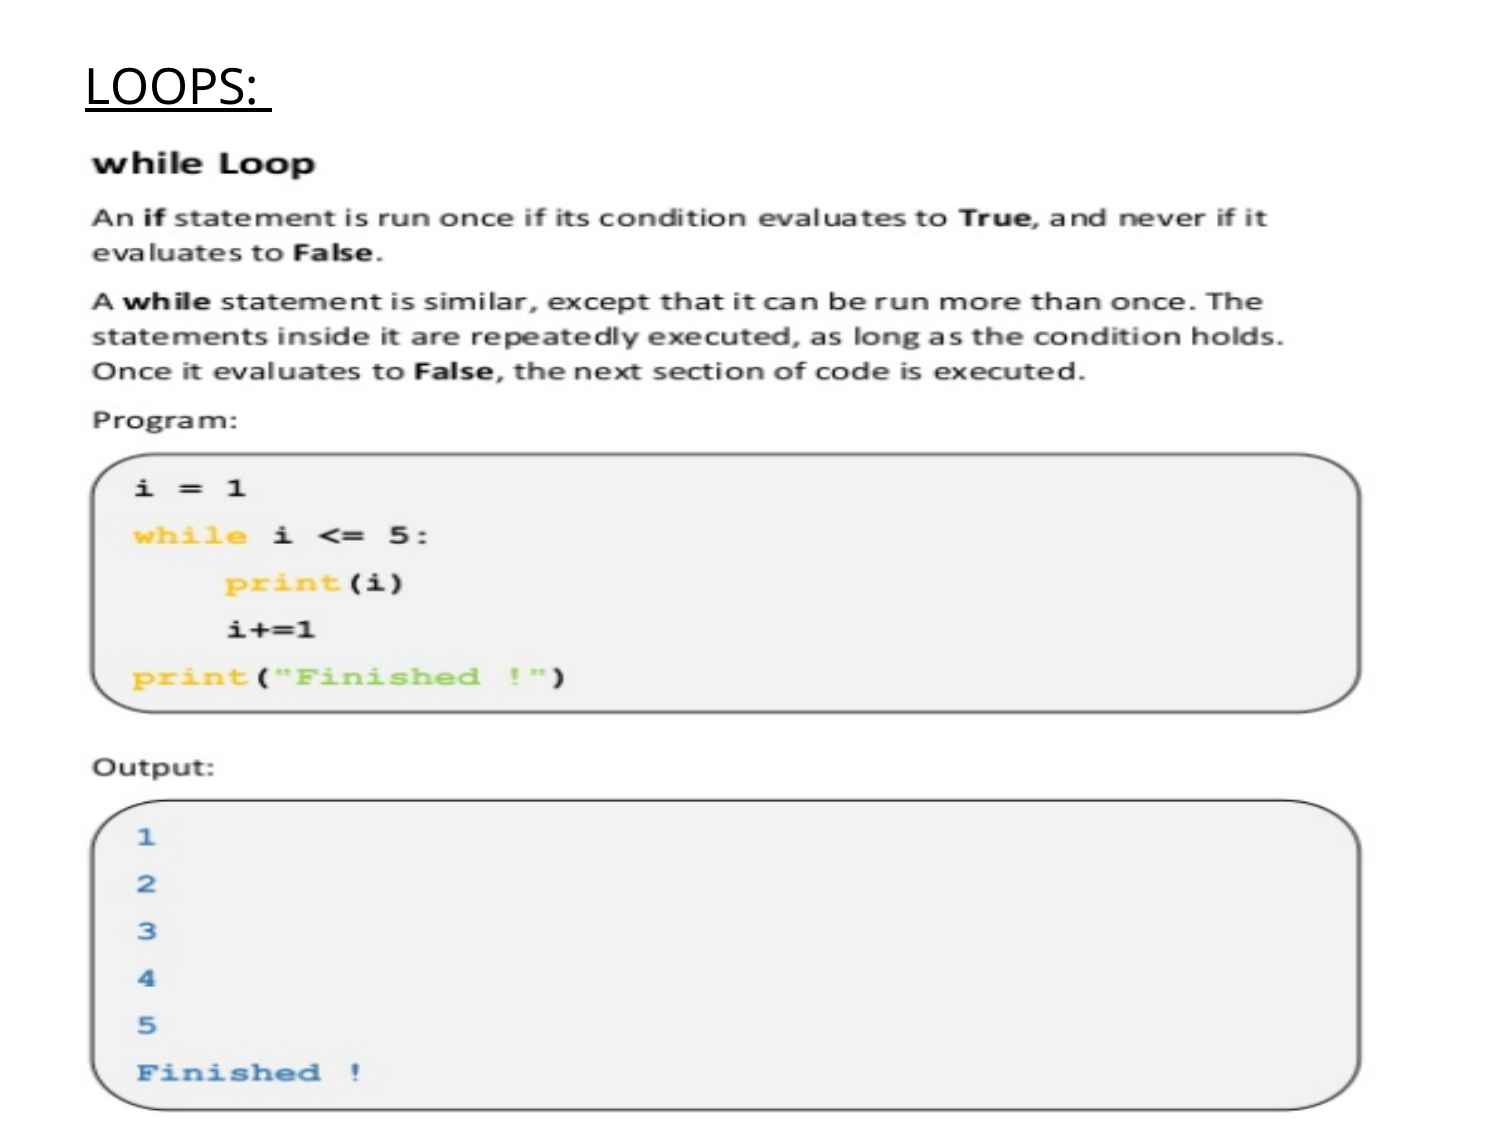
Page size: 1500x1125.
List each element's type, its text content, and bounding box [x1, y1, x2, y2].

picture [0, 140, 1430, 1125]
text_box LOOPS: [70, 46, 872, 122]
